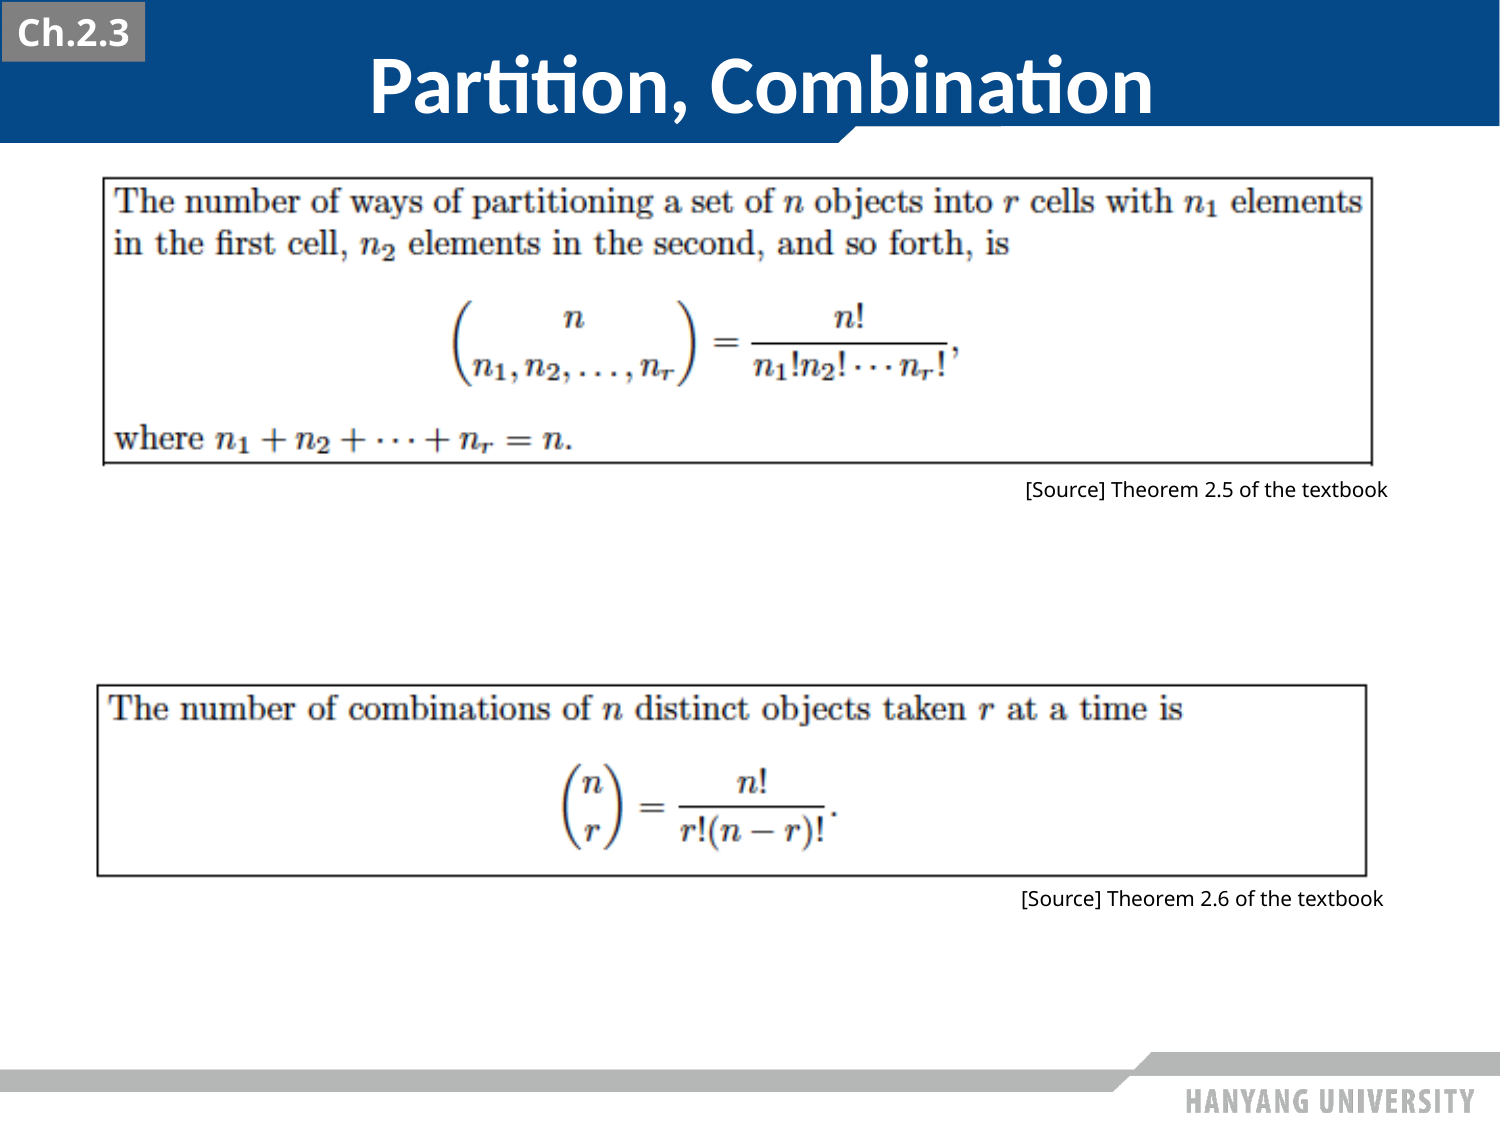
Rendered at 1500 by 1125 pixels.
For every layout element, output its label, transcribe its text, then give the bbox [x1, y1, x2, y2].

picture [0, 1052, 1500, 1113]
picture [0, 0, 1500, 143]
title Partition, Combination [35, 10, 1490, 150]
picture [101, 163, 1386, 477]
text_box [Source] Theorem 2.6 of the textbook [1006, 877, 1428, 918]
text_box [Source] Theorem 2.5 of the textbook [1010, 469, 1432, 510]
picture [95, 666, 1376, 890]
text_box Ch.2.3 [2, 1, 146, 62]
